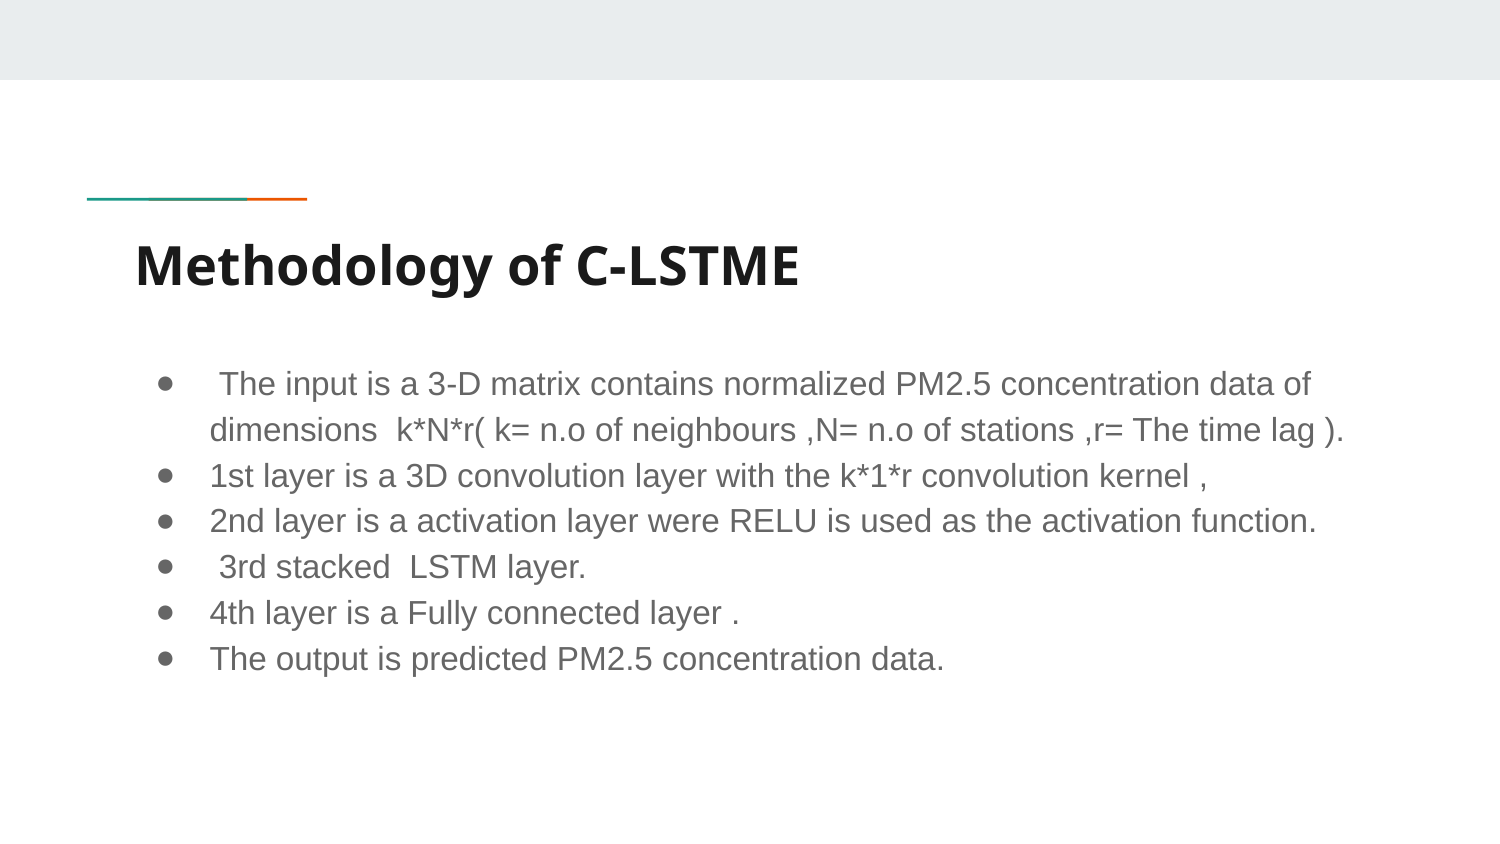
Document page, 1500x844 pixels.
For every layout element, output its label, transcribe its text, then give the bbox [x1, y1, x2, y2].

list The input is a 3-D matrix contains normalized PM2.5 concentration data of dimensions k*N*r( k= n.o of neighbours ,N= n.o of stations ,r= The time lag ). 1st layer is a 3D convolution layer with the k*1*r convolution kernel , 2nd layer is a activation layer were RELU is used as the activation function. 3rd stacked LSTM layer. 4th layer is a Fully connected layer . The output is predicted PM2.5 concentration data. [119, 341, 1381, 712]
title Methodology of C-LSTME [119, 216, 1381, 305]
